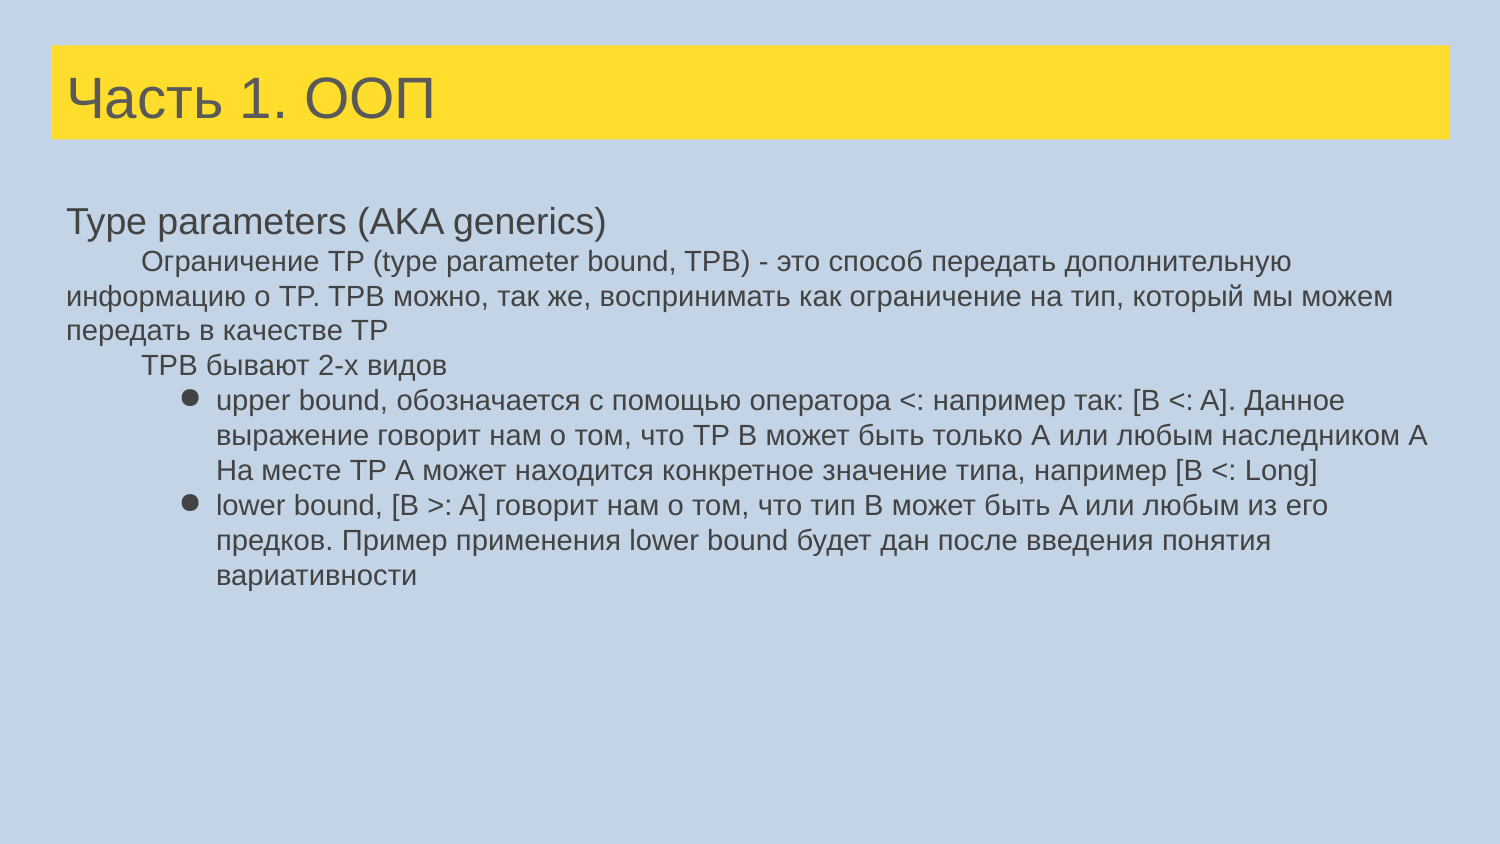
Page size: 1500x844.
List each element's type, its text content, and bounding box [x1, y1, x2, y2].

text_box Type parameters (AKA generics) Ограничение TP (type parameter bound, TPB) - это способ передать дополнительную информацию о TP. TPB можно, так же, воспринимать как ограничение на тип, который мы можем передать в качестве TP TPB бывают 2-х видов upper bound, обозначается с помощью оператора <: например так: [B <: A]. Данное выражение говорит нам о том, что TP B может быть только А или любым наследником А На месте TP А может находится конкретное значение типа, например [B <: Long] lower bound, [B >: A] говорит нам о том, что тип B может быть A или любым из его предков. Пример применения lower bound будет дан после введения понятия вариативности [51, 181, 1449, 795]
title Часть 1. ООП [51, 45, 1449, 140]
